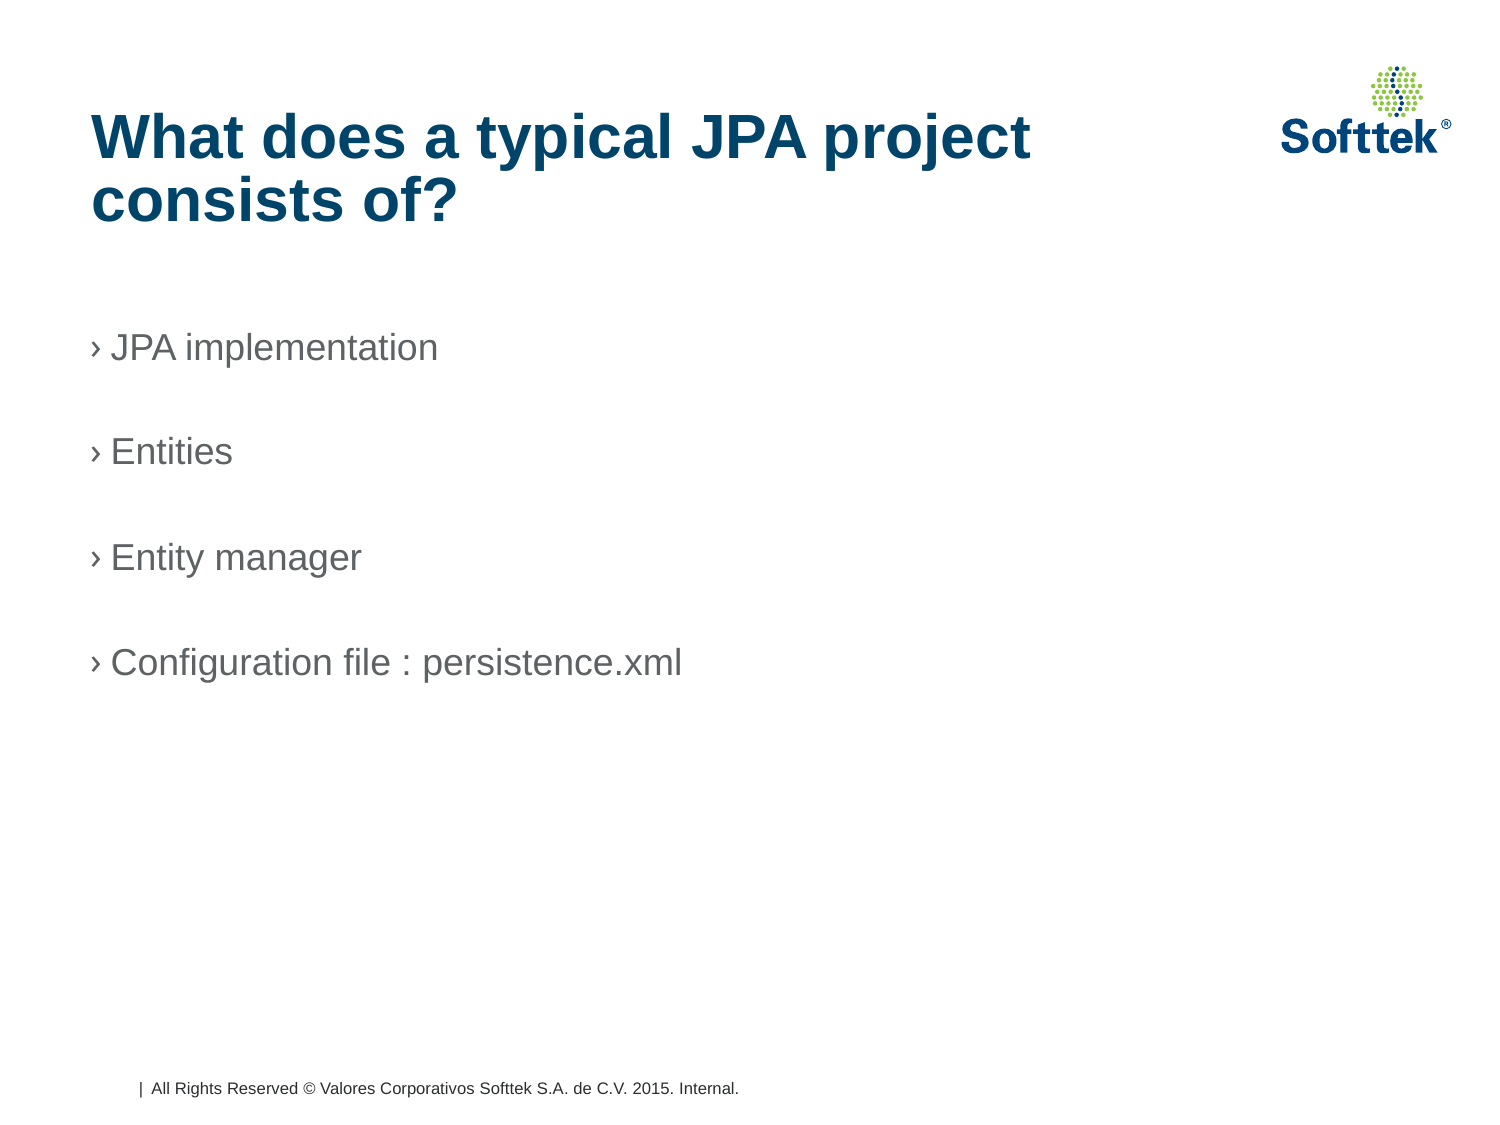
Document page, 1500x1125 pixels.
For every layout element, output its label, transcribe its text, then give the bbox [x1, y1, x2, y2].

title What does a typical JPA project consists of? [76, 101, 1258, 242]
list JPA implementation Entities Entity manager Configuration file : persistence.xml [75, 262, 1425, 1005]
